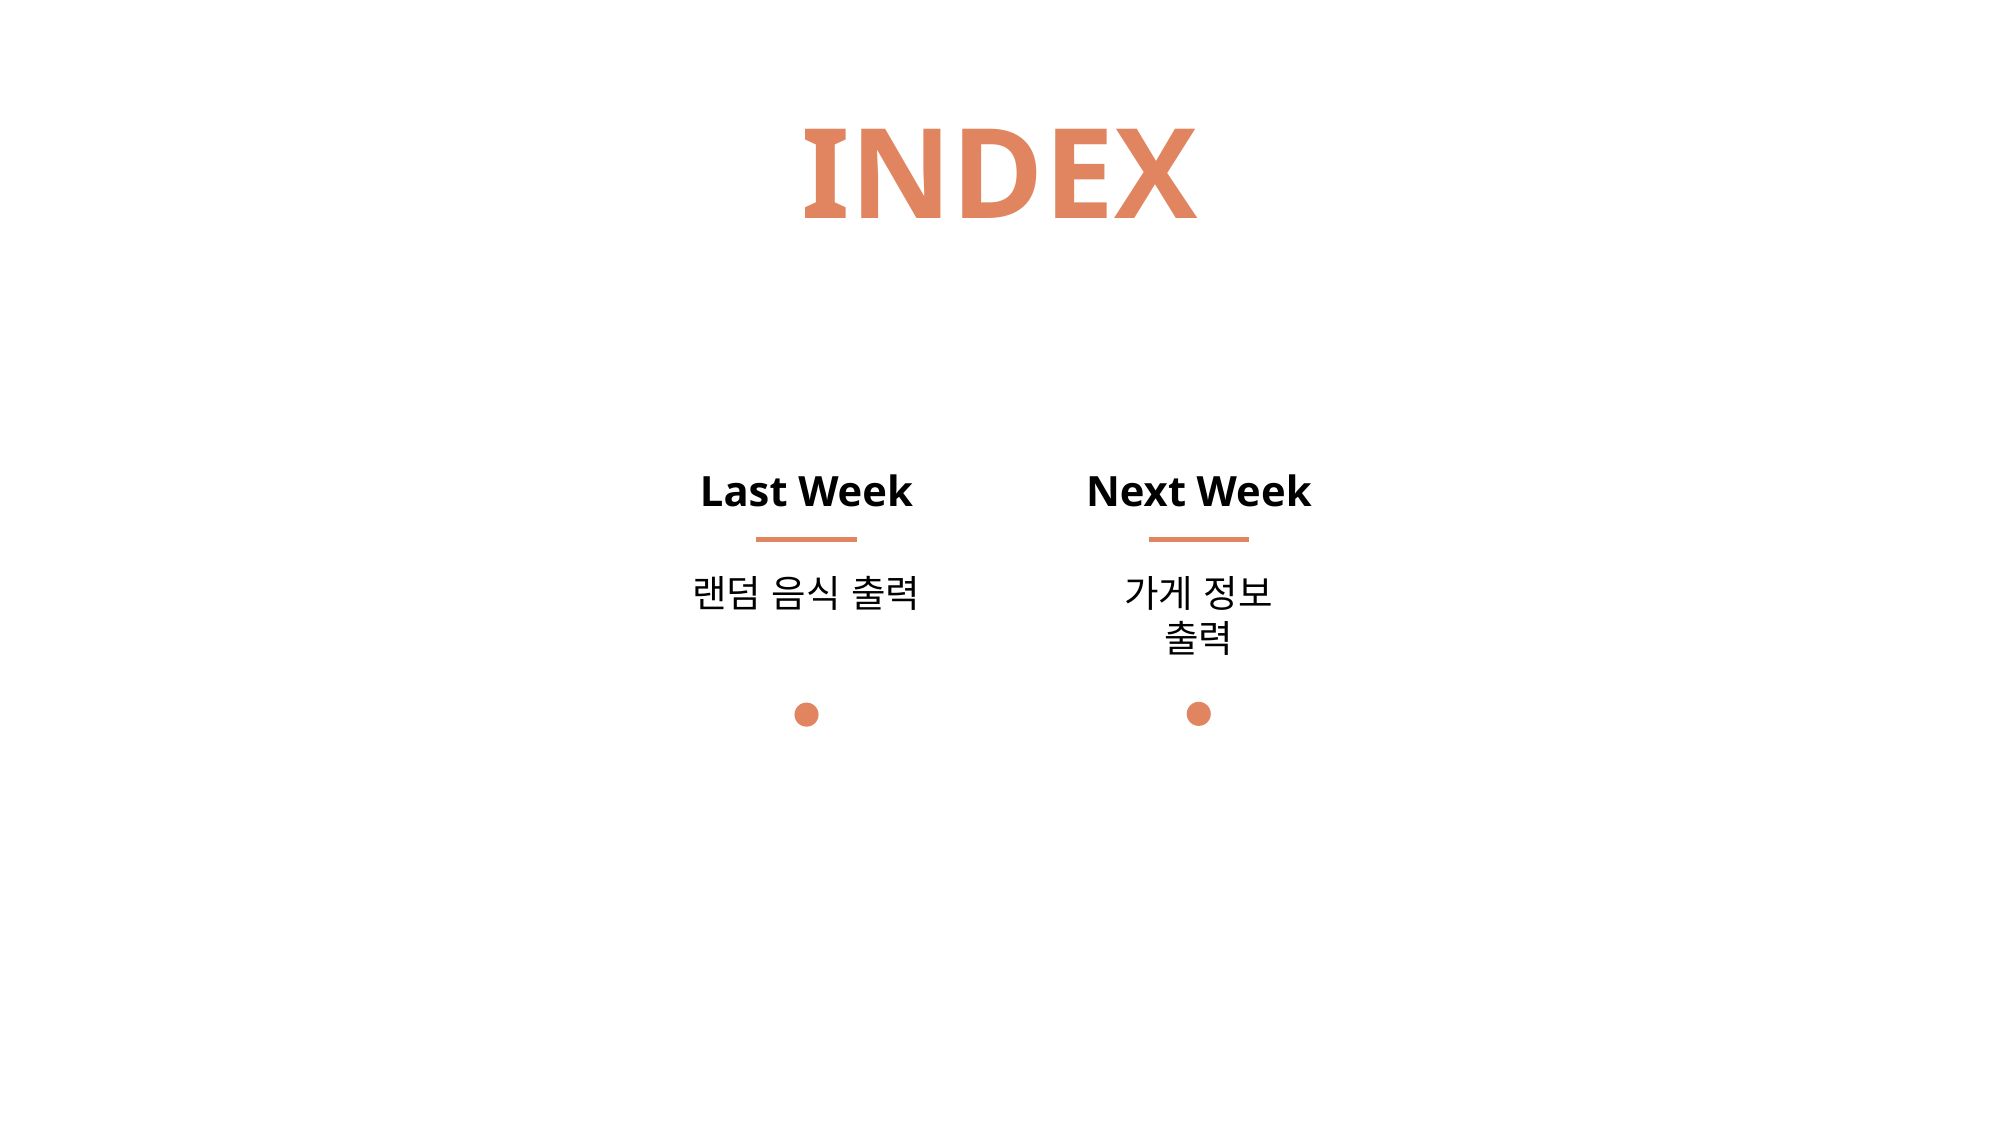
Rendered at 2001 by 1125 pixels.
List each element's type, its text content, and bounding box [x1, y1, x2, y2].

text_box INDEX [786, 86, 1213, 252]
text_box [1072, 457, 1325, 726]
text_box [664, 457, 949, 727]
